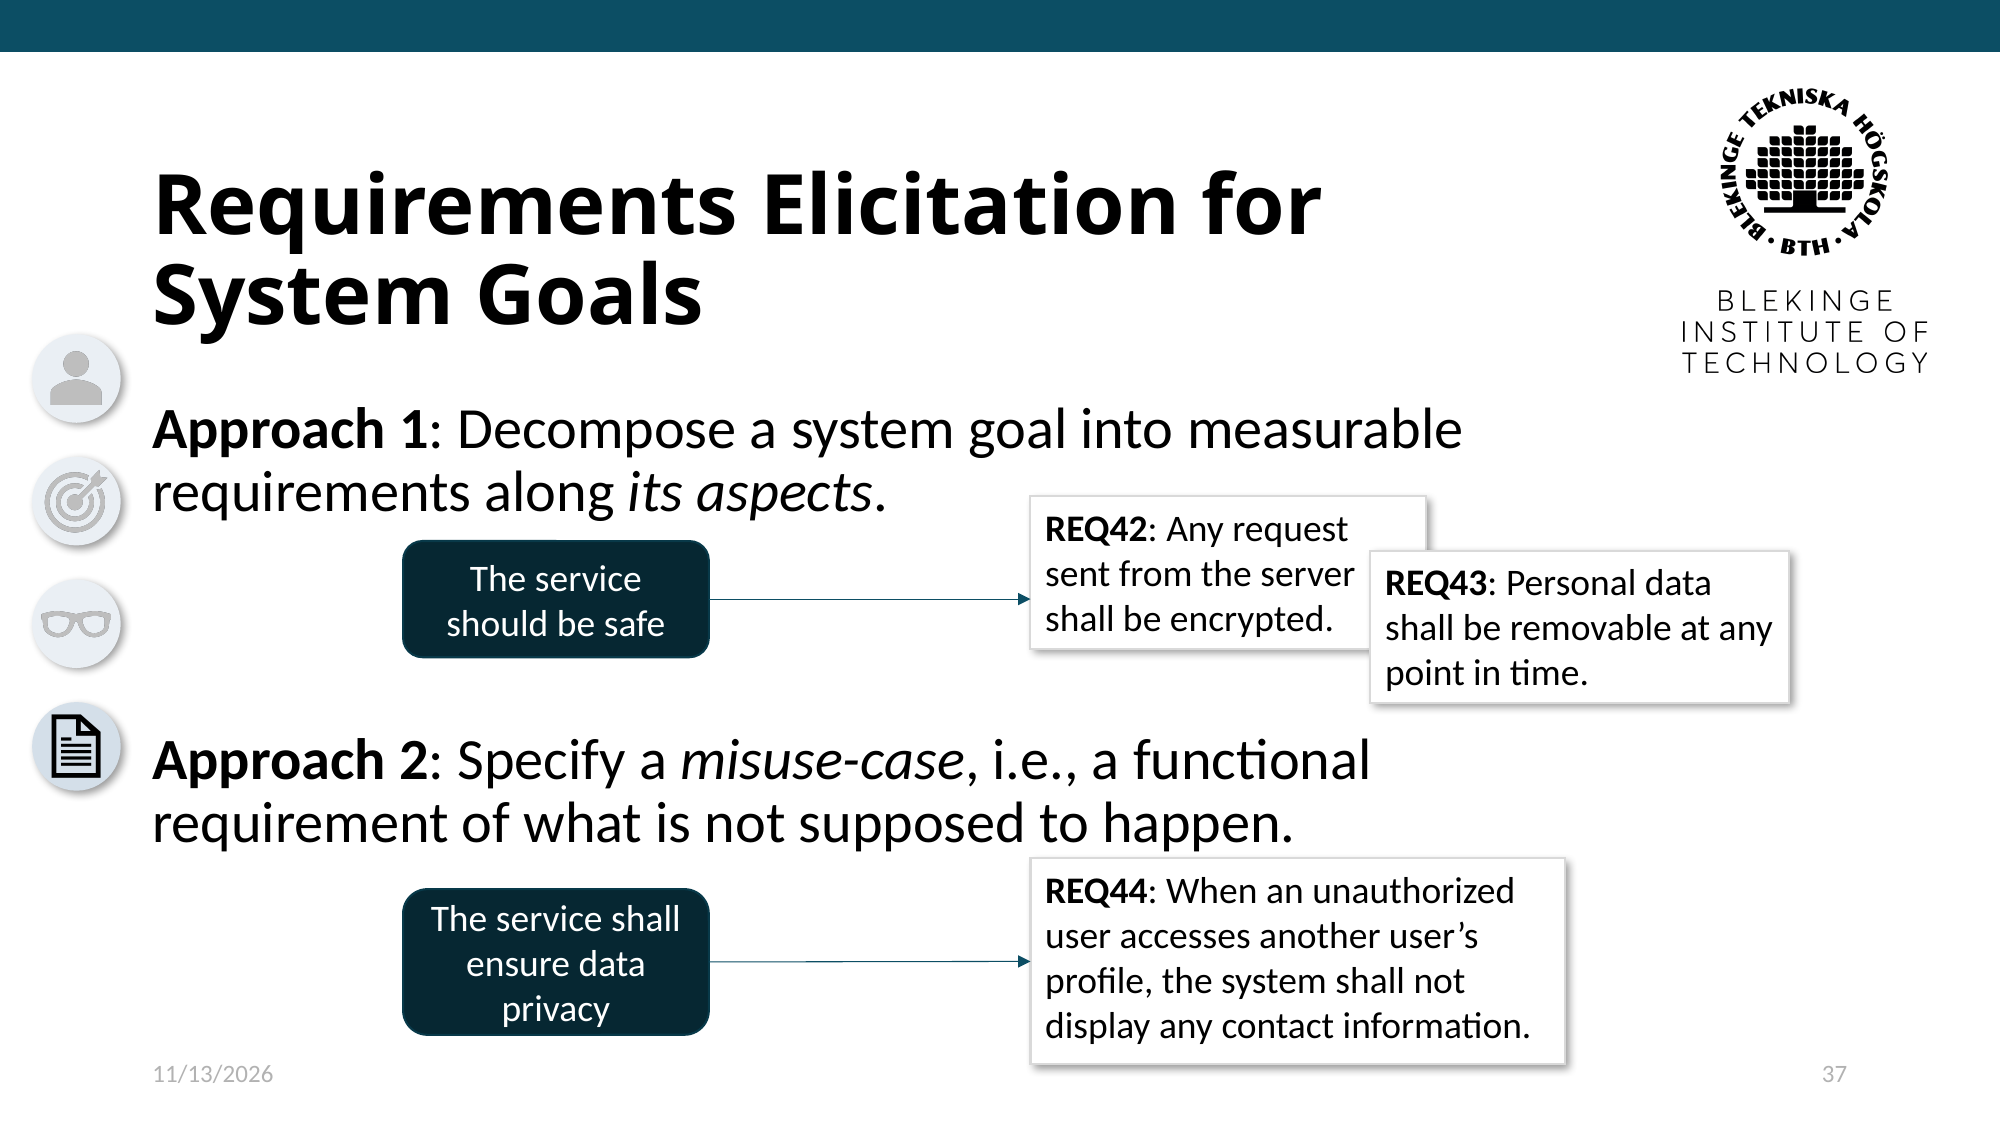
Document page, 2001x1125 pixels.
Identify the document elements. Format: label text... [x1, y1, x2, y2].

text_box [32, 334, 121, 423]
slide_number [137, 1042, 588, 1103]
title Requirements Elicitation for System Goals [137, 155, 1604, 373]
slide_number 37 [1412, 1042, 1863, 1103]
list Approach 1: Decompose a system goal into measurable requirements along its aspects. [137, 390, 1604, 563]
text_box REQ42: Any request sent from the server shall be encrypted. [1029, 495, 1427, 650]
text_box The service shall ensure data privacy [402, 894, 710, 1036]
text_box The service should be safe [402, 539, 710, 659]
text_box REQ44: When an unauthorized user accesses another user’s profile, the system shall not display any contact information. [1029, 894, 1566, 1065]
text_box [32, 702, 121, 791]
text_box Approach 2: Specify a misuse-case, i.e., a functional requirement of what is not supposed to happen. [137, 721, 1604, 894]
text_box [32, 579, 121, 669]
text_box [32, 456, 121, 546]
text_box REQ43: Personal data shall be removable at any point in time. [1369, 550, 1790, 704]
